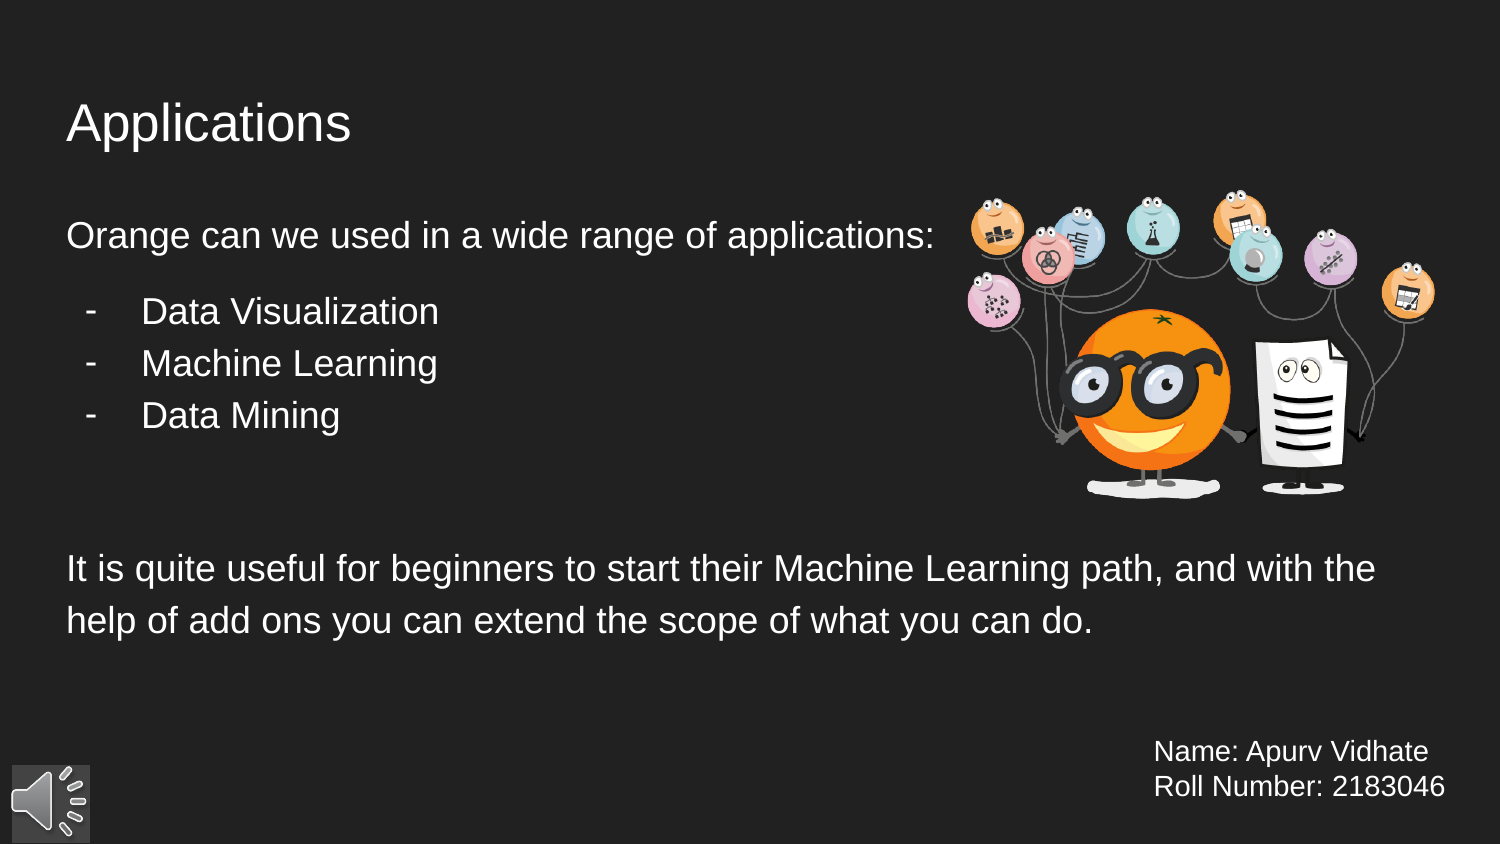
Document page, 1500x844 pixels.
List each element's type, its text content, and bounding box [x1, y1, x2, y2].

picture [965, 188, 1436, 500]
list Orange can we used in a wide range of applications: Data Visualization Machine Learning Data Mining It is quite useful for beginners to start their Machine Learning path, and with the help of add ons you can extend the scope of what you can do. [51, 189, 1449, 750]
text_box Name: Apurv Vidhate Roll Number: 2183046 [1138, 717, 1466, 817]
title Applications [51, 72, 1449, 167]
picture [10, 763, 92, 844]
